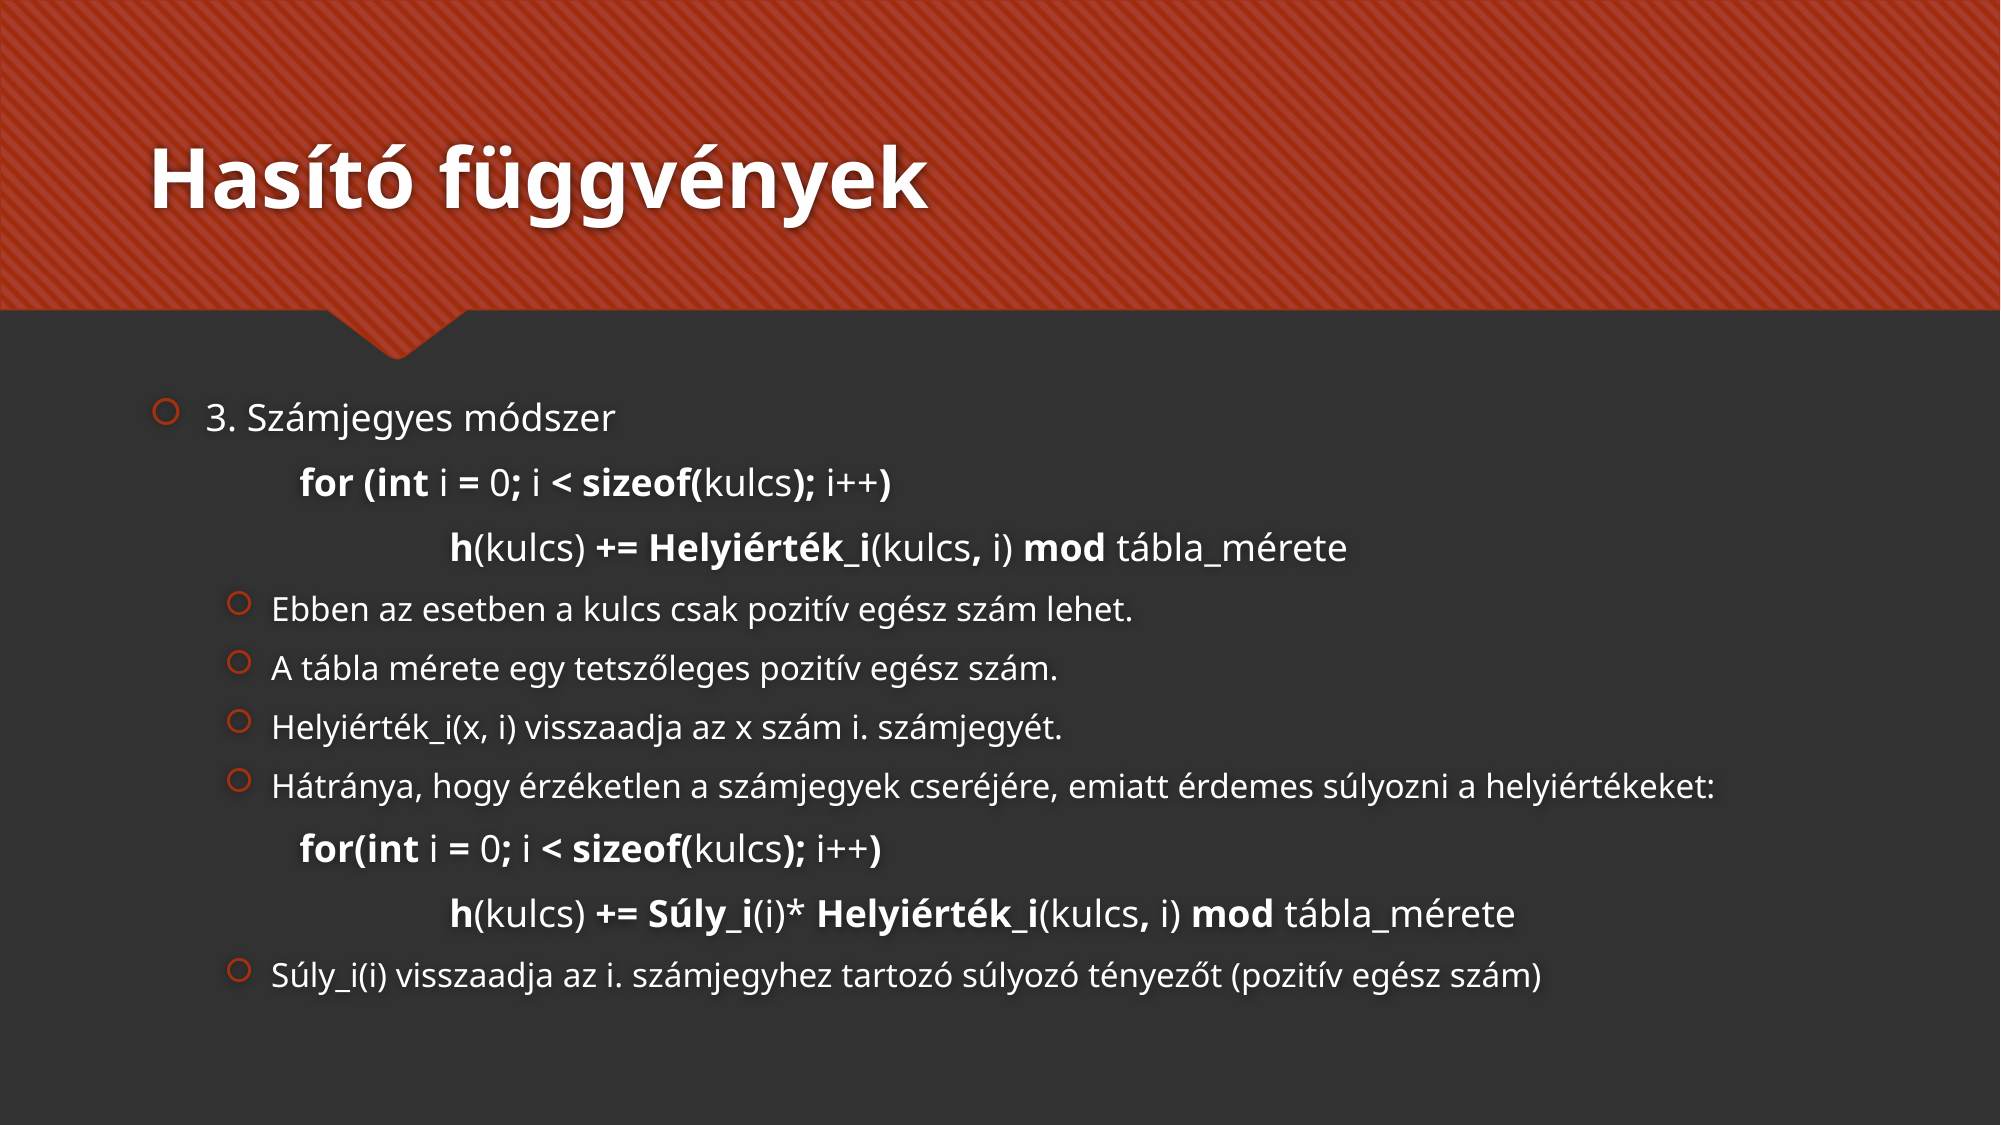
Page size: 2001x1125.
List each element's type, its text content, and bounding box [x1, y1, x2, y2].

list 3. Számjegyes módszer for (int i = 0; i < sizeof(kulcs); i++) h(kulcs) += Helyiérték_i(kulcs, i) mod tábla_mérete Ebben az esetben a kulcs csak pozitív egész szám lehet. A tábla mérete egy tetszőleges pozitív egész szám. Helyiérték_i(x, i) visszaadja az x szám i. számjegyét. Hátránya, hogy érzéketlen a számjegyek cseréjére, emiatt érdemes súlyozni a helyiértékeket: for(int i = 0; i < sizeof(kulcs); i++) h(kulcs) += Súly_i(i)* Helyiérték_i(kulcs, i) mod tábla_mérete Súly_i(i) visszaadja az i. számjegyhez tartozó súlyozó tényezőt (pozitív egész szám) [134, 321, 1866, 1125]
title Hasító függvények [132, 73, 1868, 233]
